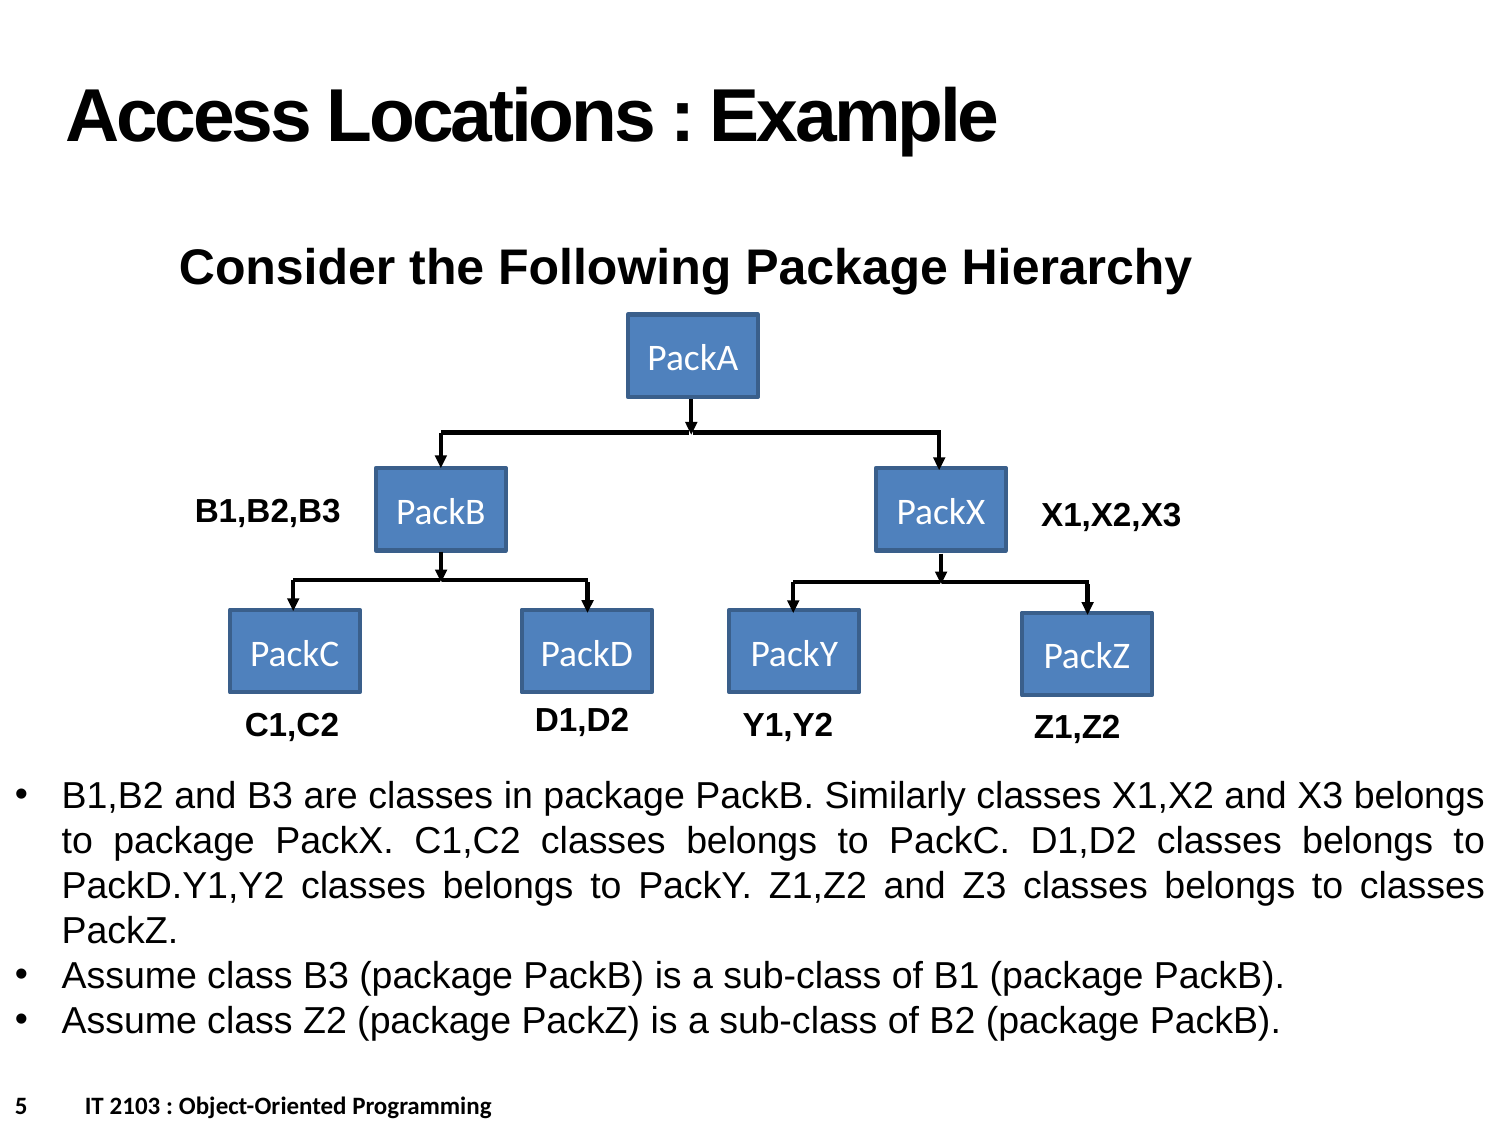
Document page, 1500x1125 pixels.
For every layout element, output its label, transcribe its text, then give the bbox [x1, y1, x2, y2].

text_box B1,B2 and B3 are classes in package PackB. Similarly classes X1,X2 and X3 belongs to package PackX. C1,C2 classes belongs to PackC. D1,D2 classes belongs to PackD.Y1,Y2 classes belongs to PackY. Z1,Z2 and Z3 classes belongs to classes PackZ. Assume class B3 (package PackB) is a sub-class of B1 (package PackB). Assume class Z2 (package PackZ) is a sub-class of B2 (package PackB). [0, 763, 1500, 1048]
list Access Locations : Example [50, 24, 1088, 213]
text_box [159, 226, 1220, 754]
